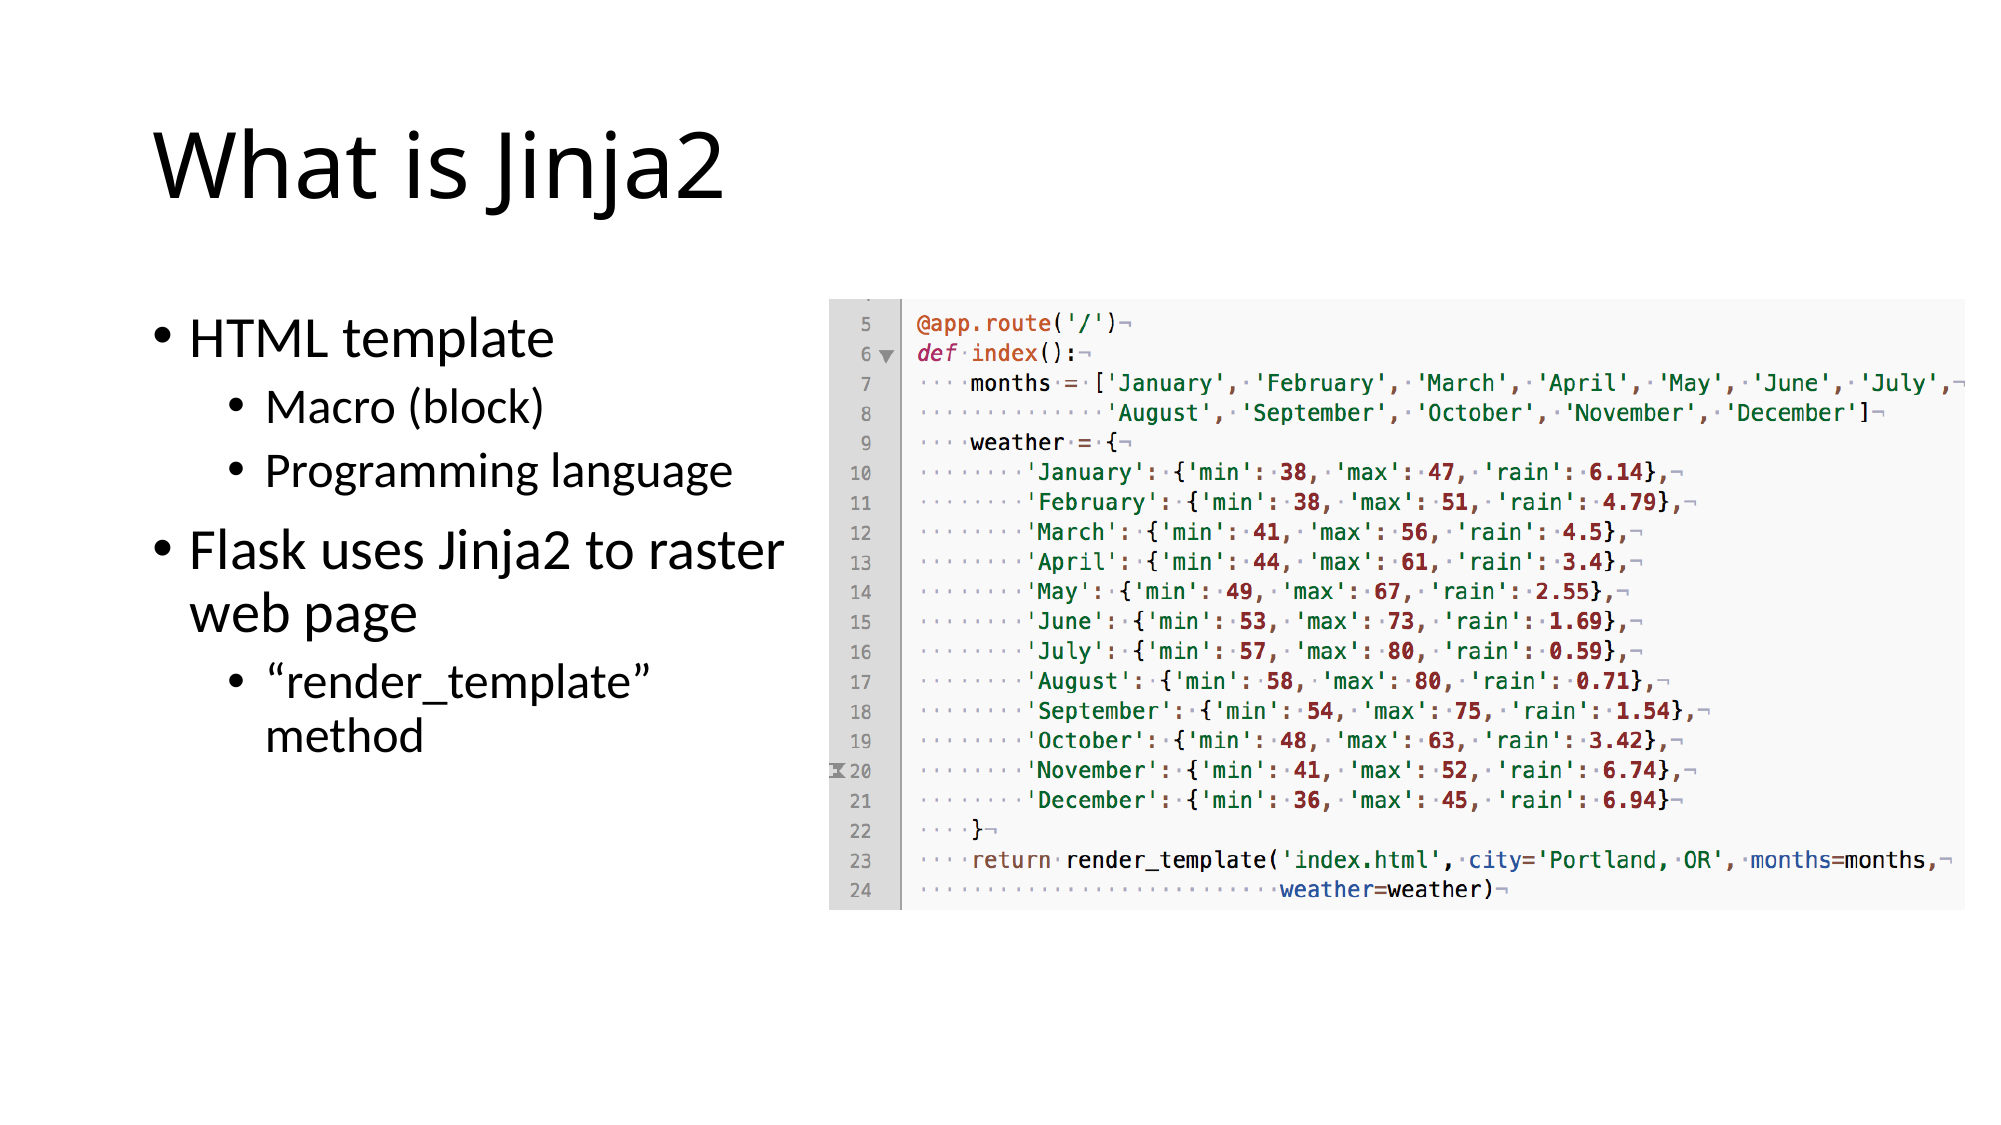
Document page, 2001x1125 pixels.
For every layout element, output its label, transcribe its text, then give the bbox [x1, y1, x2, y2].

list HTML template Macro (block) Programming language Flask uses Jinja2 to raster web page “render_template” method [137, 299, 830, 1014]
title What is Jinja2 [137, 59, 1863, 278]
picture [829, 299, 1965, 910]
